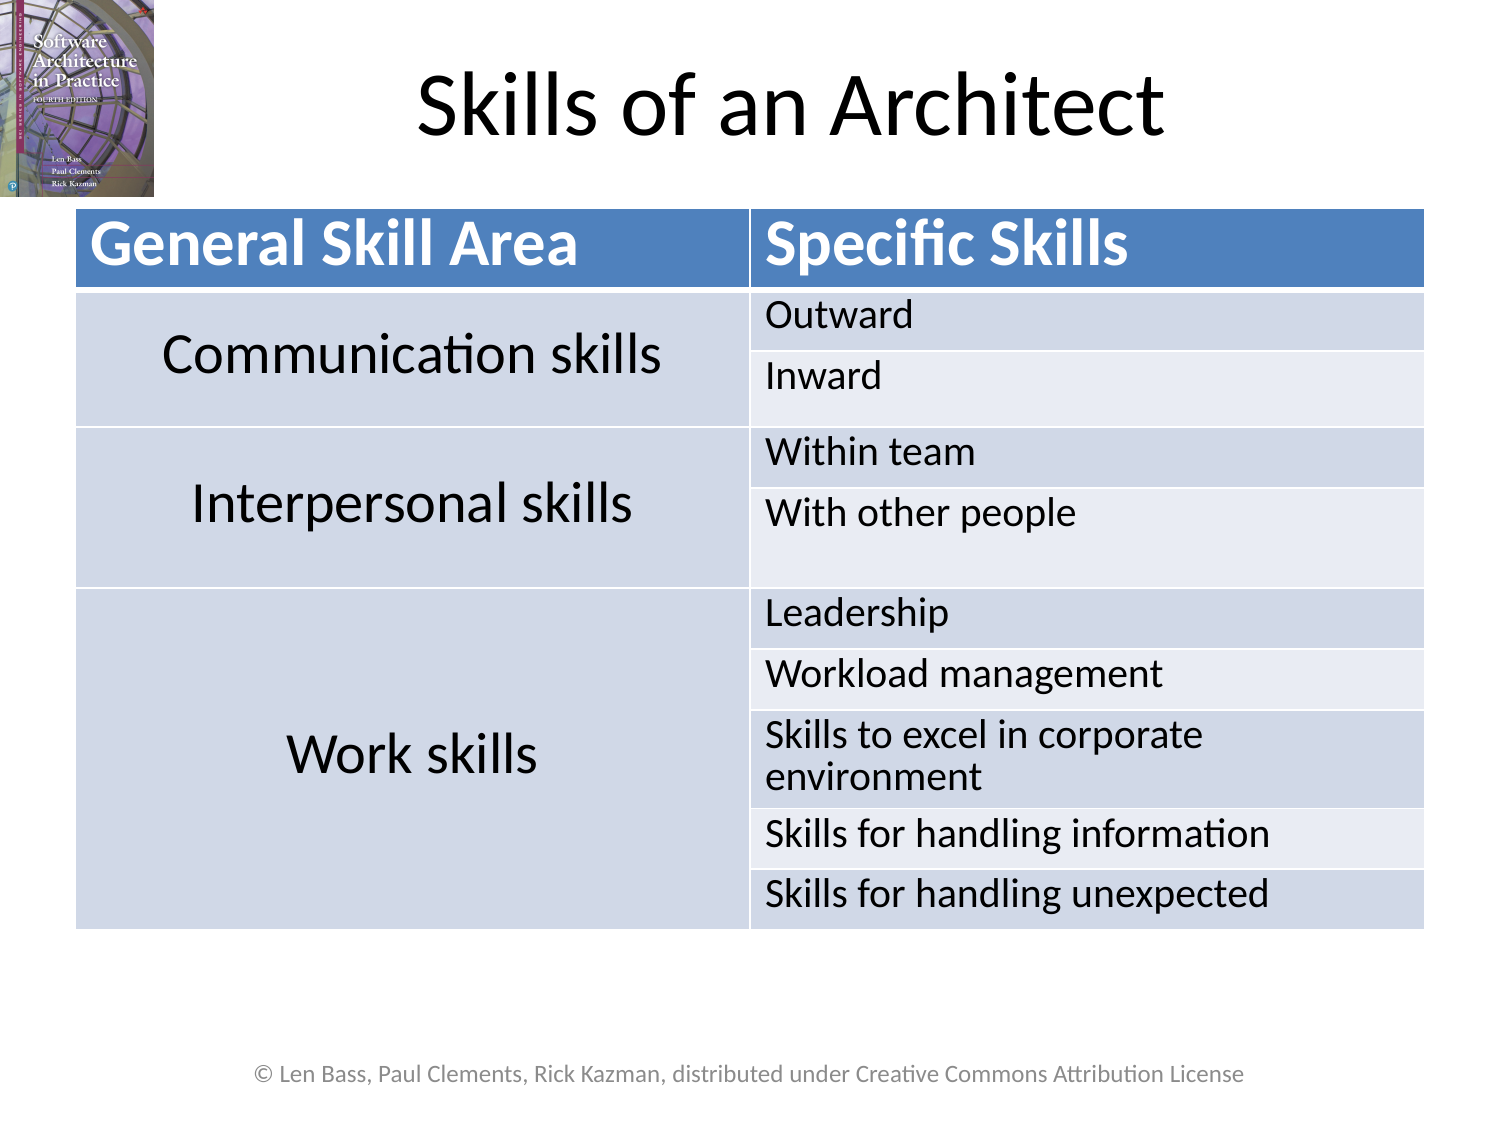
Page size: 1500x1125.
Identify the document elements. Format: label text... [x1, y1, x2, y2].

table_cell Outward [751, 293, 1424, 350]
table_cell Workload management [751, 650, 1424, 709]
table_header General Skill Area [76, 209, 749, 287]
table_cell Within team [751, 428, 1424, 487]
table_cell Skills for handling information [751, 809, 1424, 868]
title Skills of an Architect [159, 45, 1425, 173]
table_header Specific Skills [751, 209, 1424, 287]
table_cell With other people [751, 489, 1424, 587]
table_cell Inward [751, 352, 1424, 426]
table_cell Leadership [751, 589, 1424, 648]
table_cell Work skills [76, 589, 749, 929]
footer © Len Bass, Paul Clements, Rick Kazman, distributed under Creative Commons Attribution License [230, 1042, 1270, 1103]
table_cell Communication skills [76, 293, 749, 426]
picture [0, 0, 154, 197]
table_cell Interpersonal skills [76, 428, 749, 587]
table_cell Skills to excel in corporate environment [751, 711, 1424, 808]
table_cell Skills for handling unexpected [751, 870, 1424, 929]
